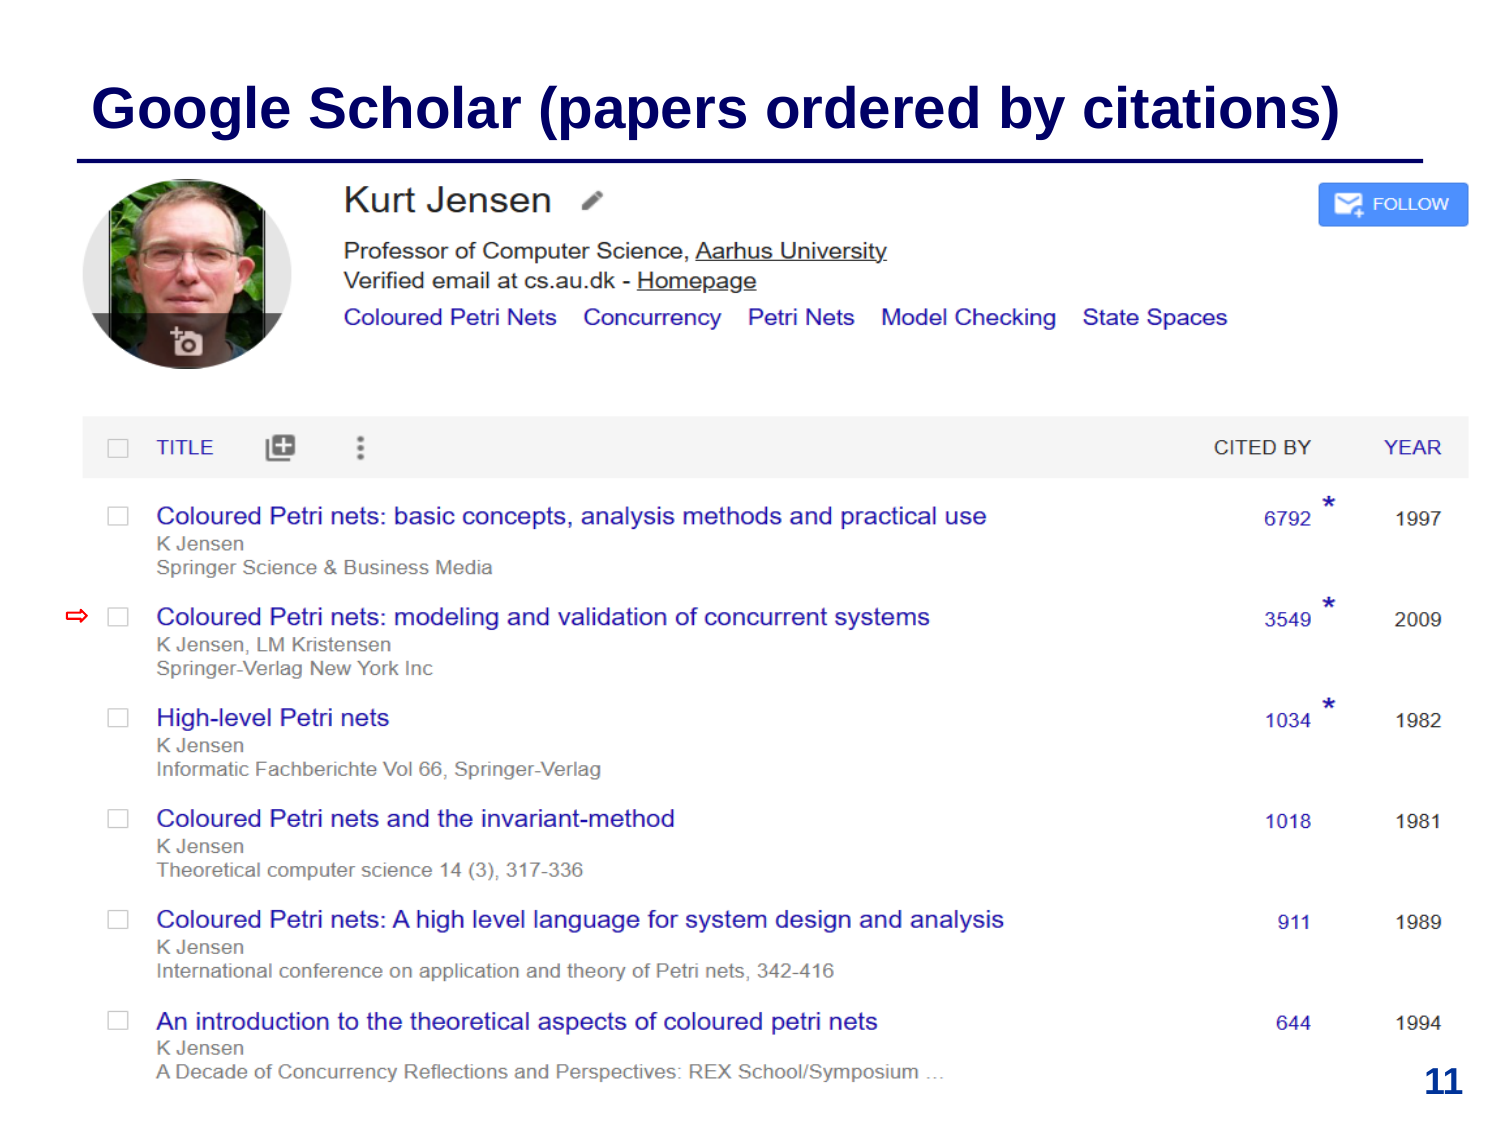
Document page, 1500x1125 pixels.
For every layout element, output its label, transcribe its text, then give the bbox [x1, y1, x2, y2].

slide_number 11 [1387, 1050, 1500, 1125]
title Google Scholar (papers ordered by citations) [76, 54, 1483, 155]
picture [79, 172, 1483, 1095]
text_box [66, 612, 73, 619]
